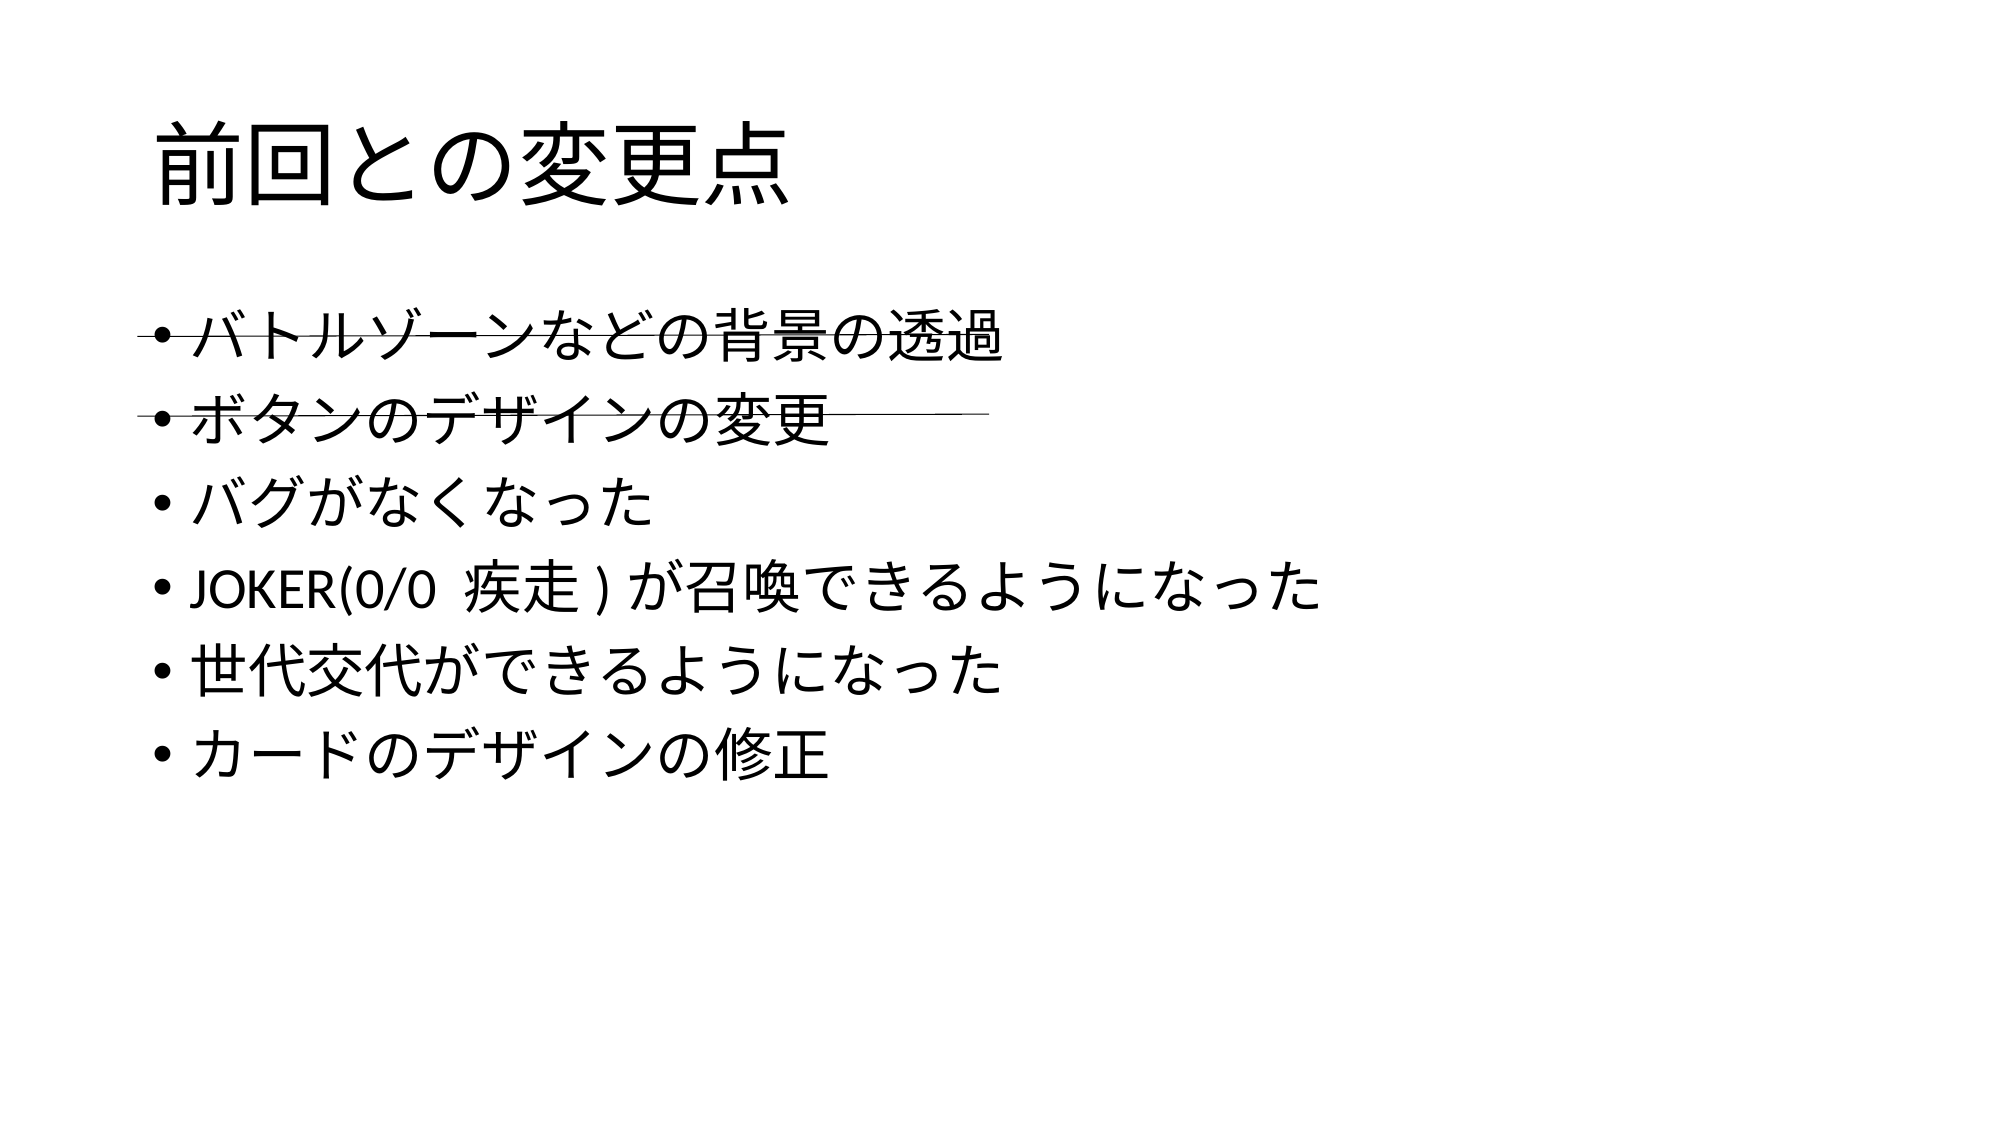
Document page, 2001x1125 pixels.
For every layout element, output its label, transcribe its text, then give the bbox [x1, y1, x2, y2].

list バトルゾーンなどの背景の透過 ボタンのデザインの変更 バグがなくなった JOKER(0/0 疾走)が召喚できるようになった 世代交代ができるようになった カードのデザインの修正 [137, 299, 1863, 1014]
title 前回との変更点 [137, 59, 1863, 278]
